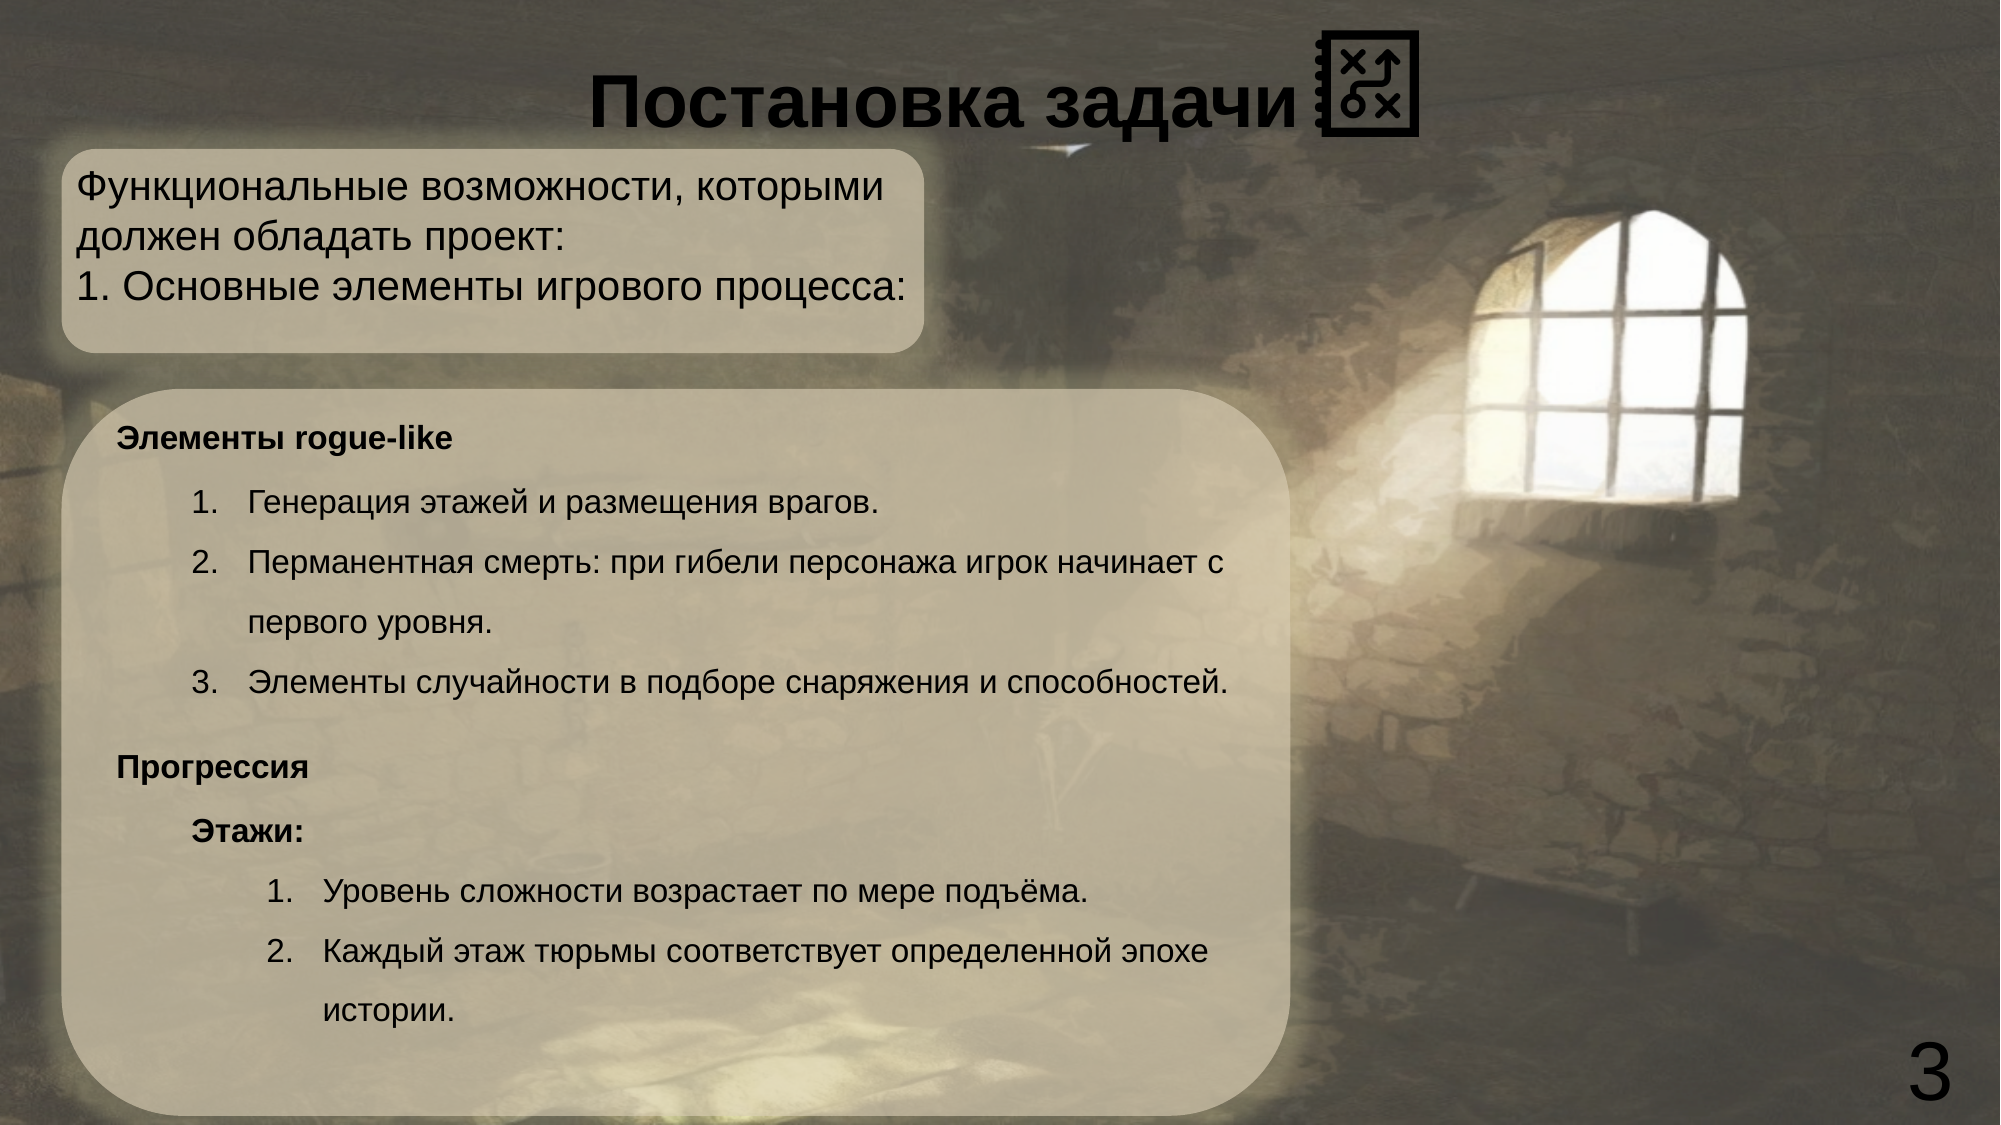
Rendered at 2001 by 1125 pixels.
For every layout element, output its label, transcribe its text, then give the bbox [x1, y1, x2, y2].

text_box Постановка задачи [574, 0, 1756, 235]
text_box Элементы rogue-like Генерация этажей и размещения врагов. Перманентная смерть: при гибели персонажа игрок начинает с первого уровня. Элементы случайности в подборе снаряжения и способностей. Прогрессия Этажи: Уровень сложности возрастает по мере подъёма. Каждый этаж тюрьмы соответствует определенной эпохе истории. [26, 388, 1291, 1096]
text_box [60, 177, 926, 355]
text_box 3 [1893, 1010, 2000, 1125]
picture [1290, 8, 1441, 159]
text_box [81, 147, 574, 151]
text_box [114, 1096, 1238, 1117]
text_box Функциональные возможности, которыми должен обладать проект: 1. Основные элементы игрового процесса: [61, 151, 959, 317]
